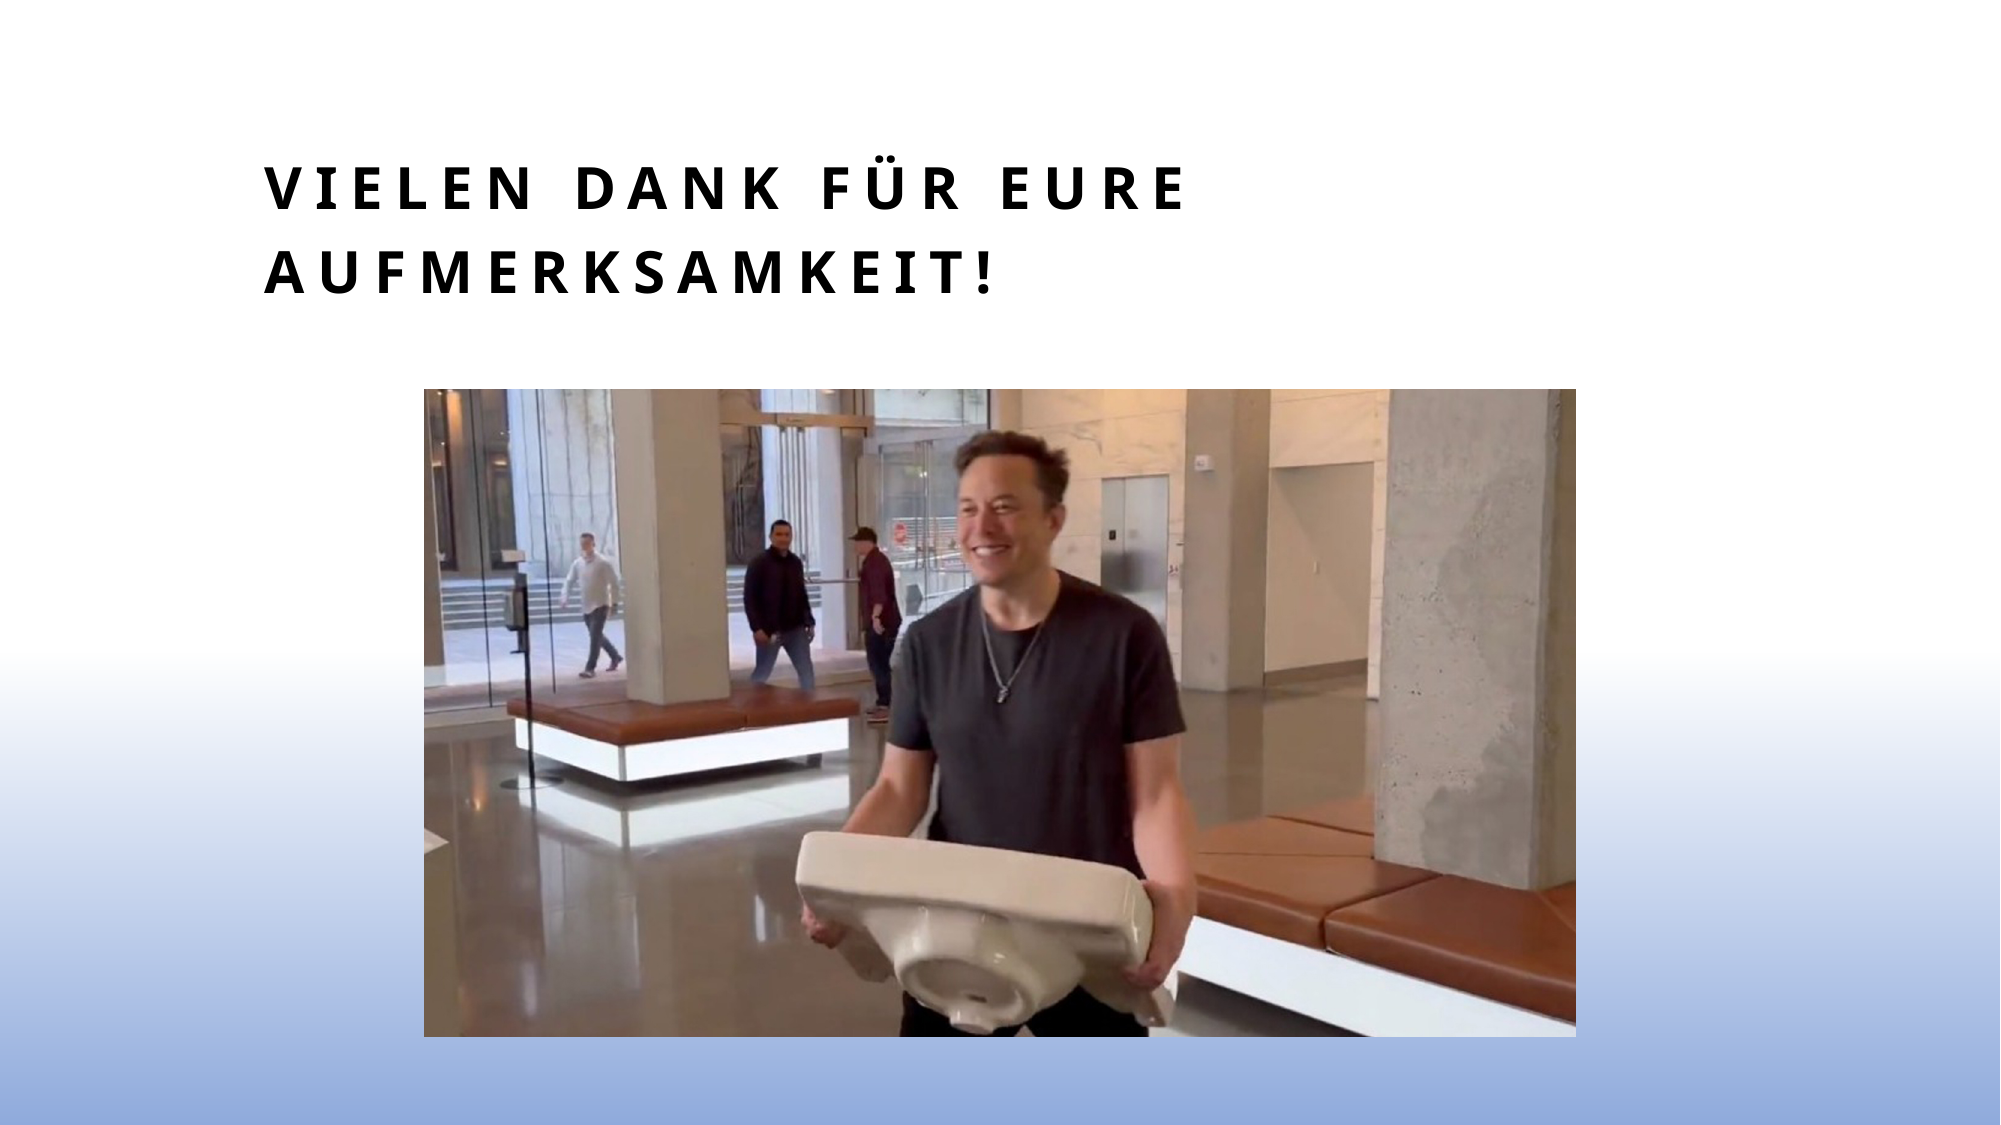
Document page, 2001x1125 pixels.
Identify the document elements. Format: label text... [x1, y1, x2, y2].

title Vielen Dank für eure Aufmerksamkeit! [249, 149, 1844, 313]
picture [424, 389, 1576, 1037]
